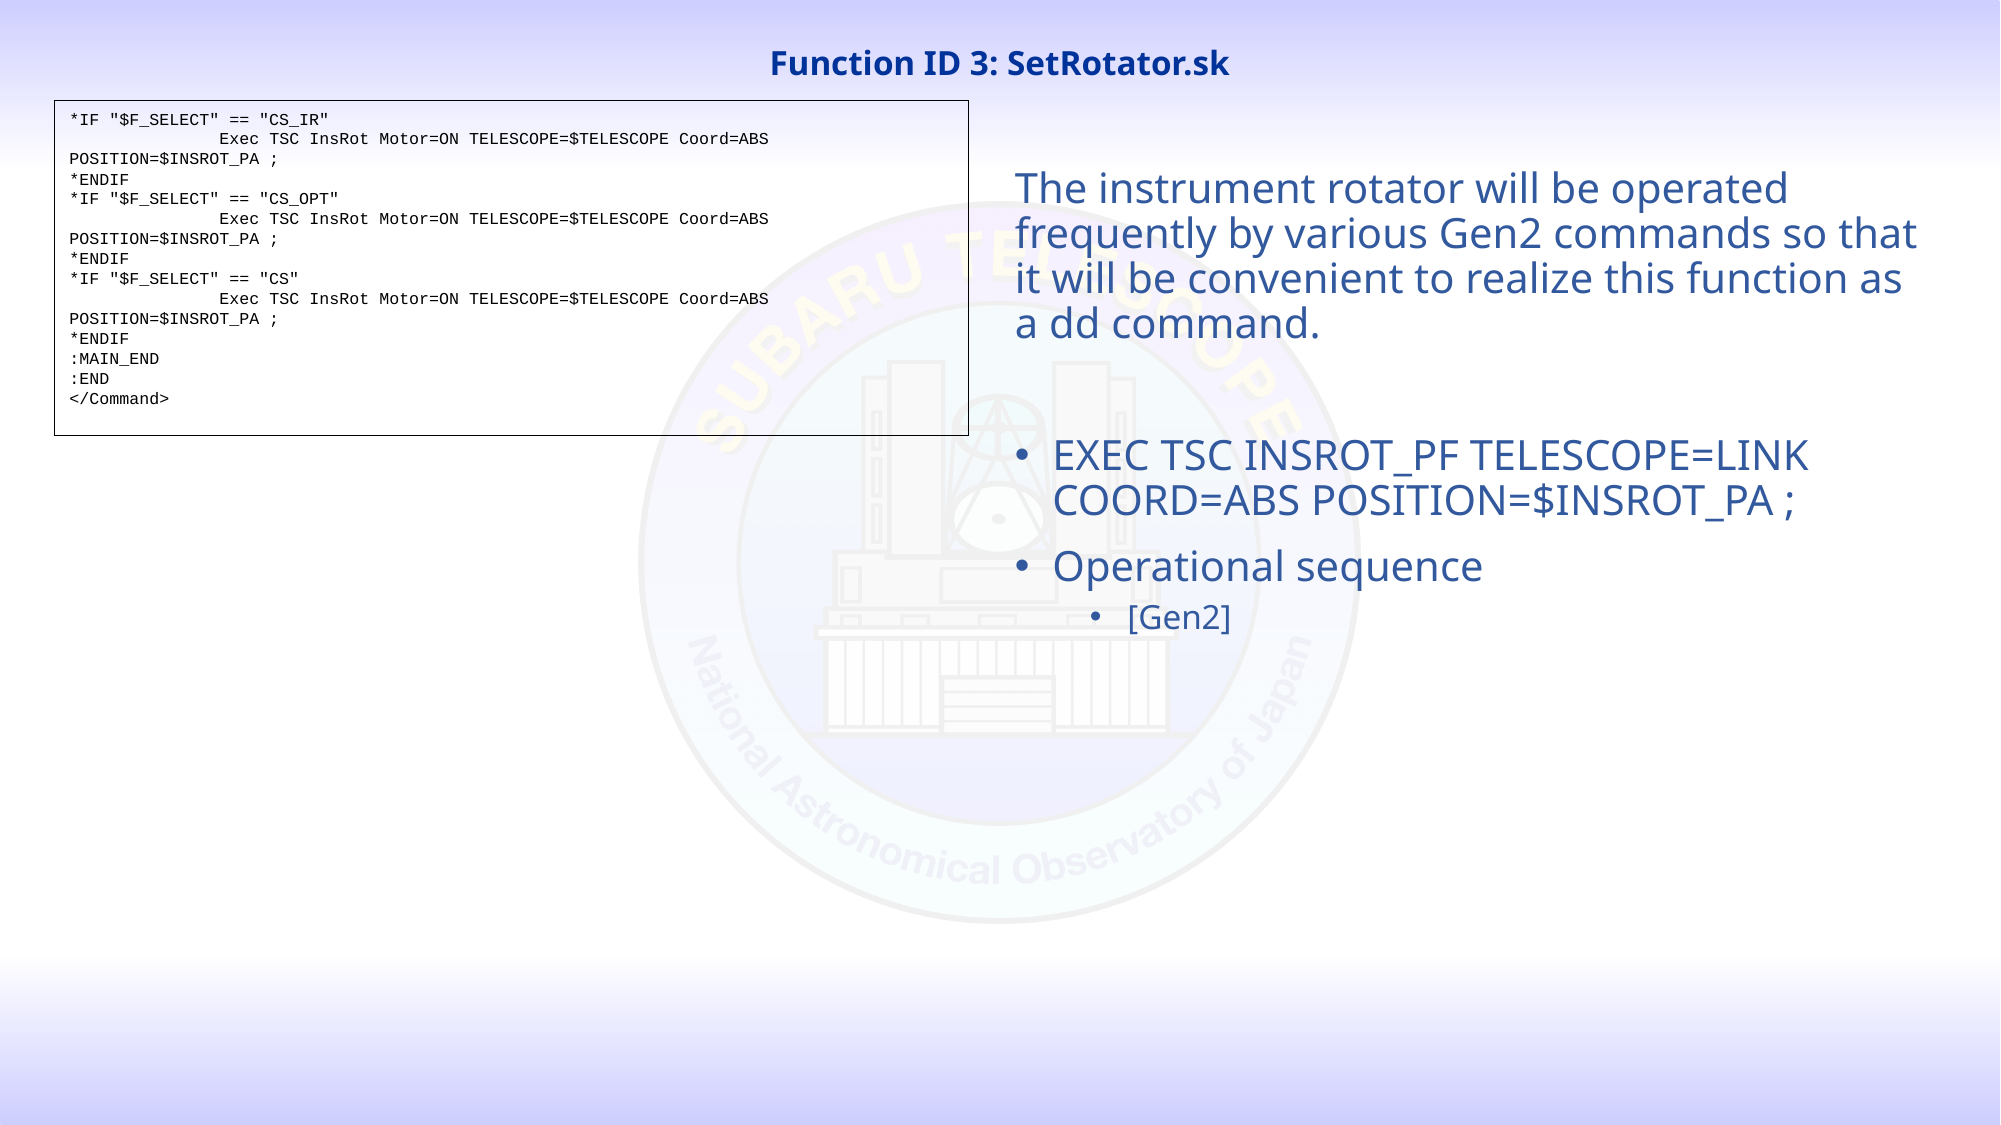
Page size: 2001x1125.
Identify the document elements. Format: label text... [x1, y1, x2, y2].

title Function ID 3: SetRotator.sk [137, 29, 1863, 101]
list The instrument rotator will be operated frequently by various Gen2 commands so that it will be convenient to realize this function as a dd command. EXEC TSC INSROT_PF TELESCOPE=LINK COORD=ABS POSITION=$INSROT_PA ; Operational sequence [Gen2] [999, 160, 1946, 1084]
text_box *IF "$F_SELECT" == "CS_IR" Exec TSC InsRot Motor=ON TELESCOPE=$TELESCOPE Coord=ABS POSITION=$INSROT_PA ; *ENDIF *IF "$F_SELECT" == "CS_OPT" Exec TSC InsRot Motor=ON TELESCOPE=$TELESCOPE Coord=ABS POSITION=$INSROT_PA ; *ENDIF *IF "$F_SELECT" == "CS" Exec TSC InsRot Motor=ON TELESCOPE=$TELESCOPE Coord=ABS POSITION=$INSROT_PA ; *ENDIF :MAIN_END :END </Command> [54, 100, 969, 436]
